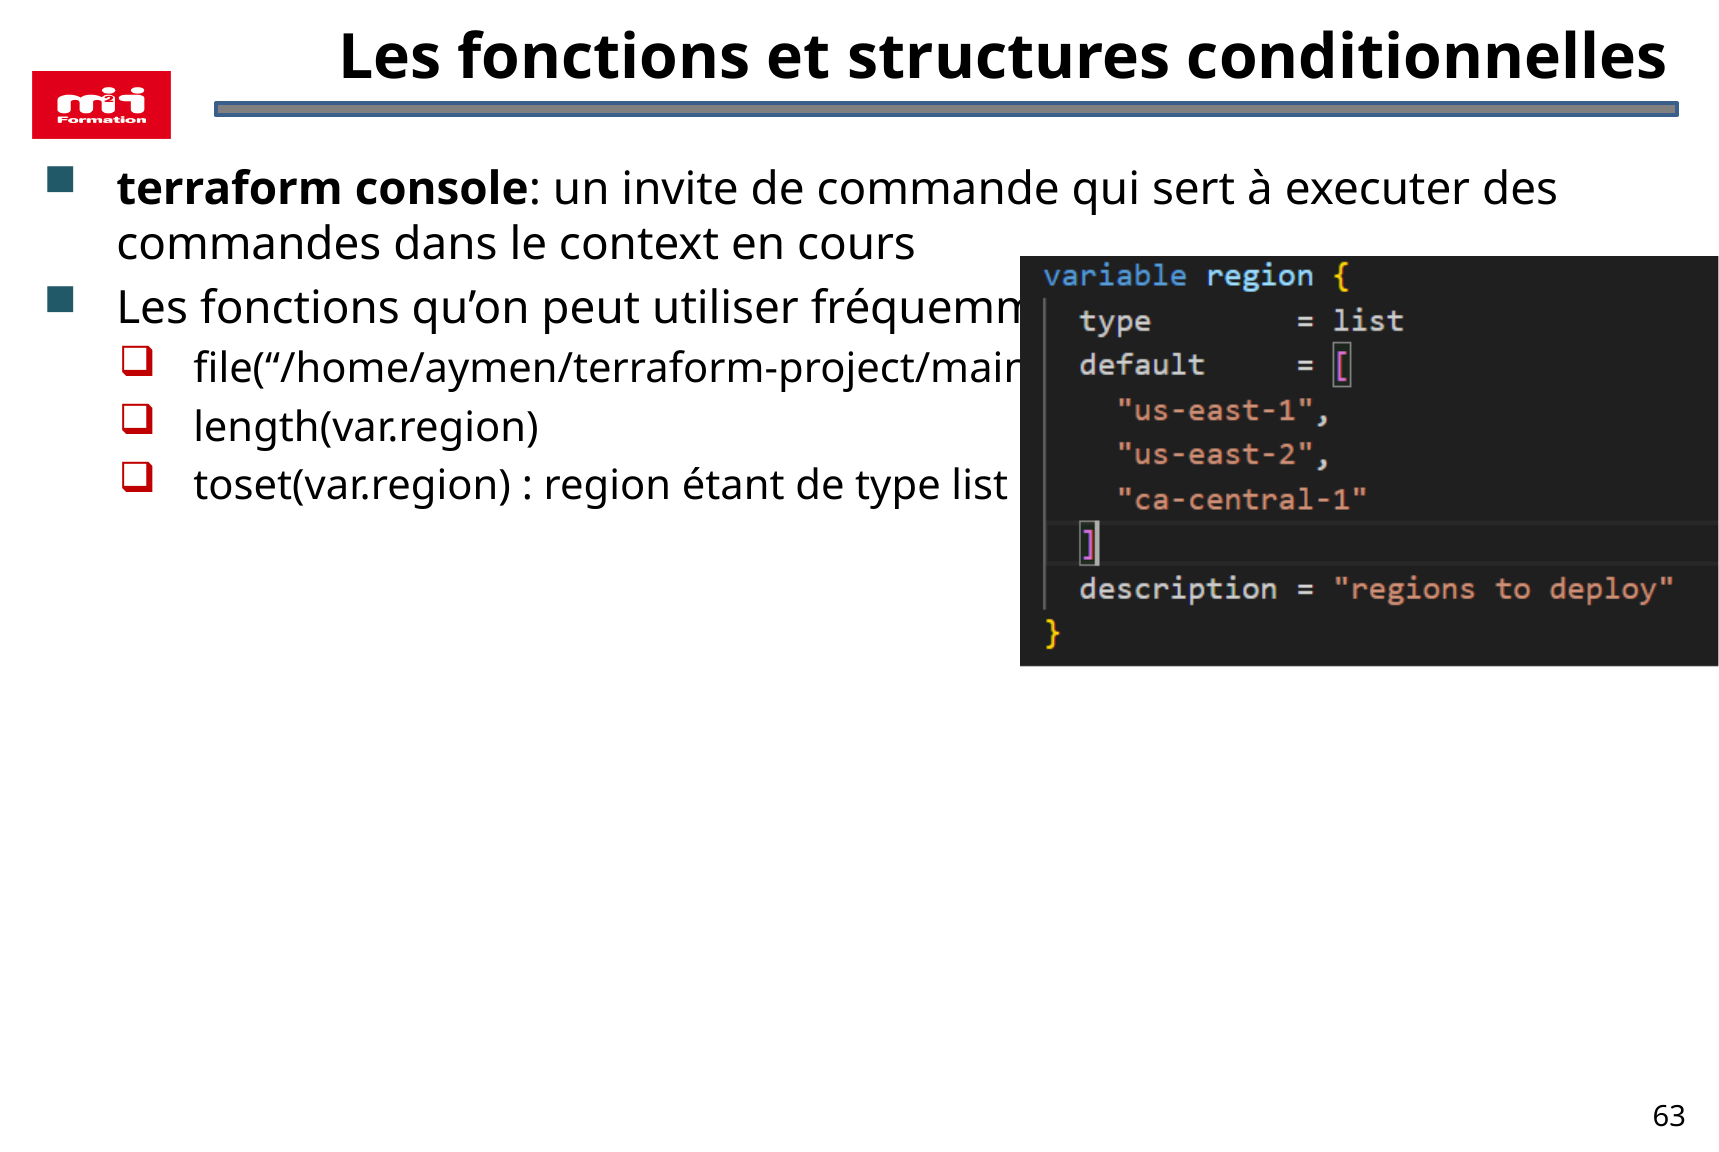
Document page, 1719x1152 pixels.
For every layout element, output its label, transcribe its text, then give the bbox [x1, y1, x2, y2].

title Les fonctions et structures conditionnelles [136, 8, 1683, 92]
slide_number 63 [1620, 1090, 1719, 1152]
picture [1019, 256, 1719, 669]
picture [32, 71, 171, 139]
list terraform console: un invite de commande qui sert à executer des commandes dans le context en cours Les fonctions qu’on peut utiliser fréquemment: file(“/home/aymen/terraform-project/main.tf” length(var.region) toset(var.region) : region étant de type list [36, 152, 1682, 1079]
